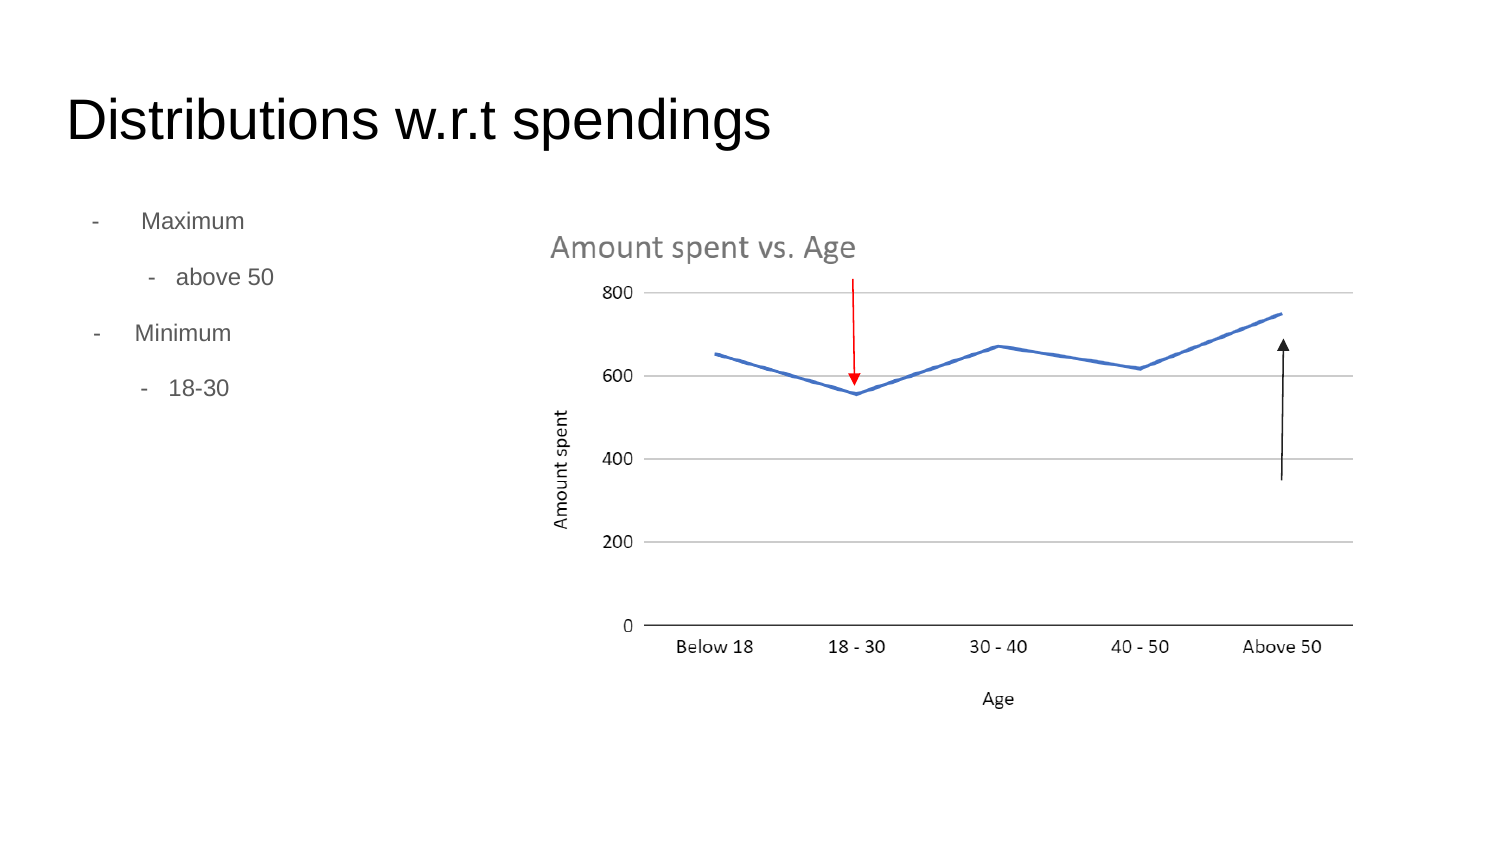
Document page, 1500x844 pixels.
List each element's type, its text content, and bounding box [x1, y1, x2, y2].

picture [523, 203, 1380, 735]
list Maximum - above 50 - Minimum - 18-30 [51, 189, 1449, 750]
title Distributions w.r.t spendings [51, 72, 1449, 167]
